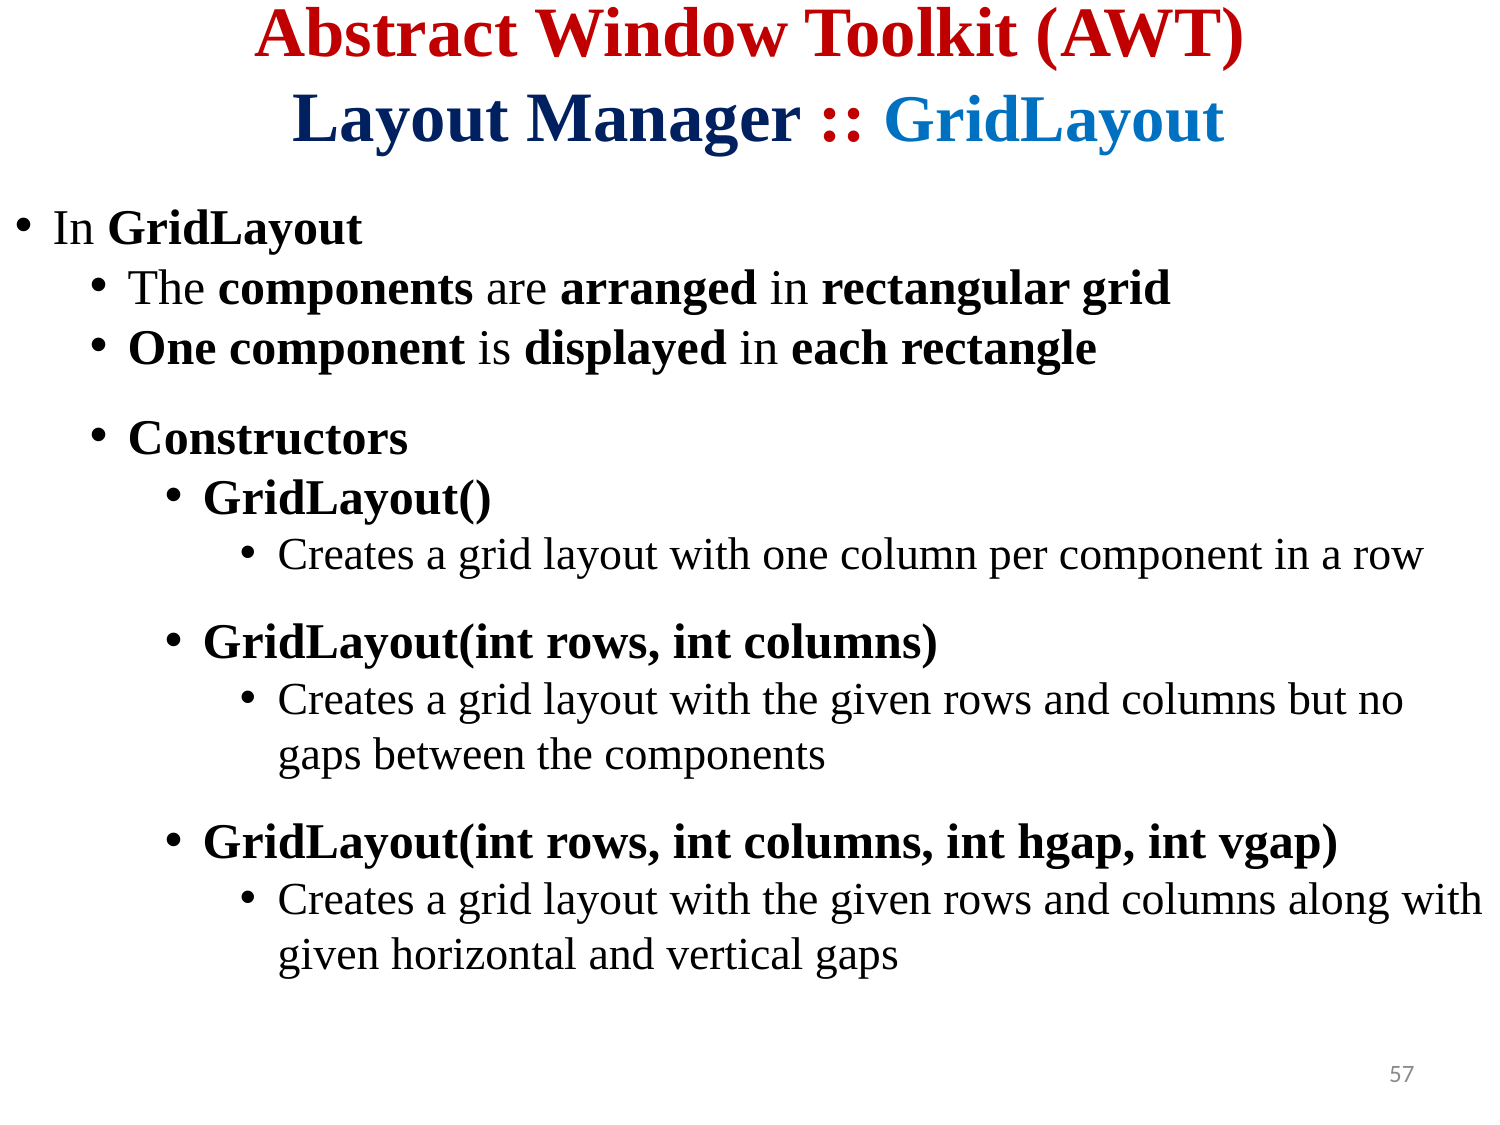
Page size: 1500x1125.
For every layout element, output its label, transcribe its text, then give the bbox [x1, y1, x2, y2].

title Abstract Window Toolkit (AWT) Layout Manager :: GridLayout [0, 0, 1500, 141]
slide_number 57 [1079, 1077, 1430, 1103]
text_box In GridLayout The components are arranged in rectangular grid One component is displayed in each rectangle Constructors GridLayout() Creates a grid layout with one column per component in a row GridLayout(int rows, int columns) Creates a grid layout with the given rows and columns but no gaps between the components GridLayout(int rows, int columns, int hgap, int vgap) Creates a grid layout with the given rows and columns along with given horizontal and vertical gaps [0, 156, 1500, 1077]
